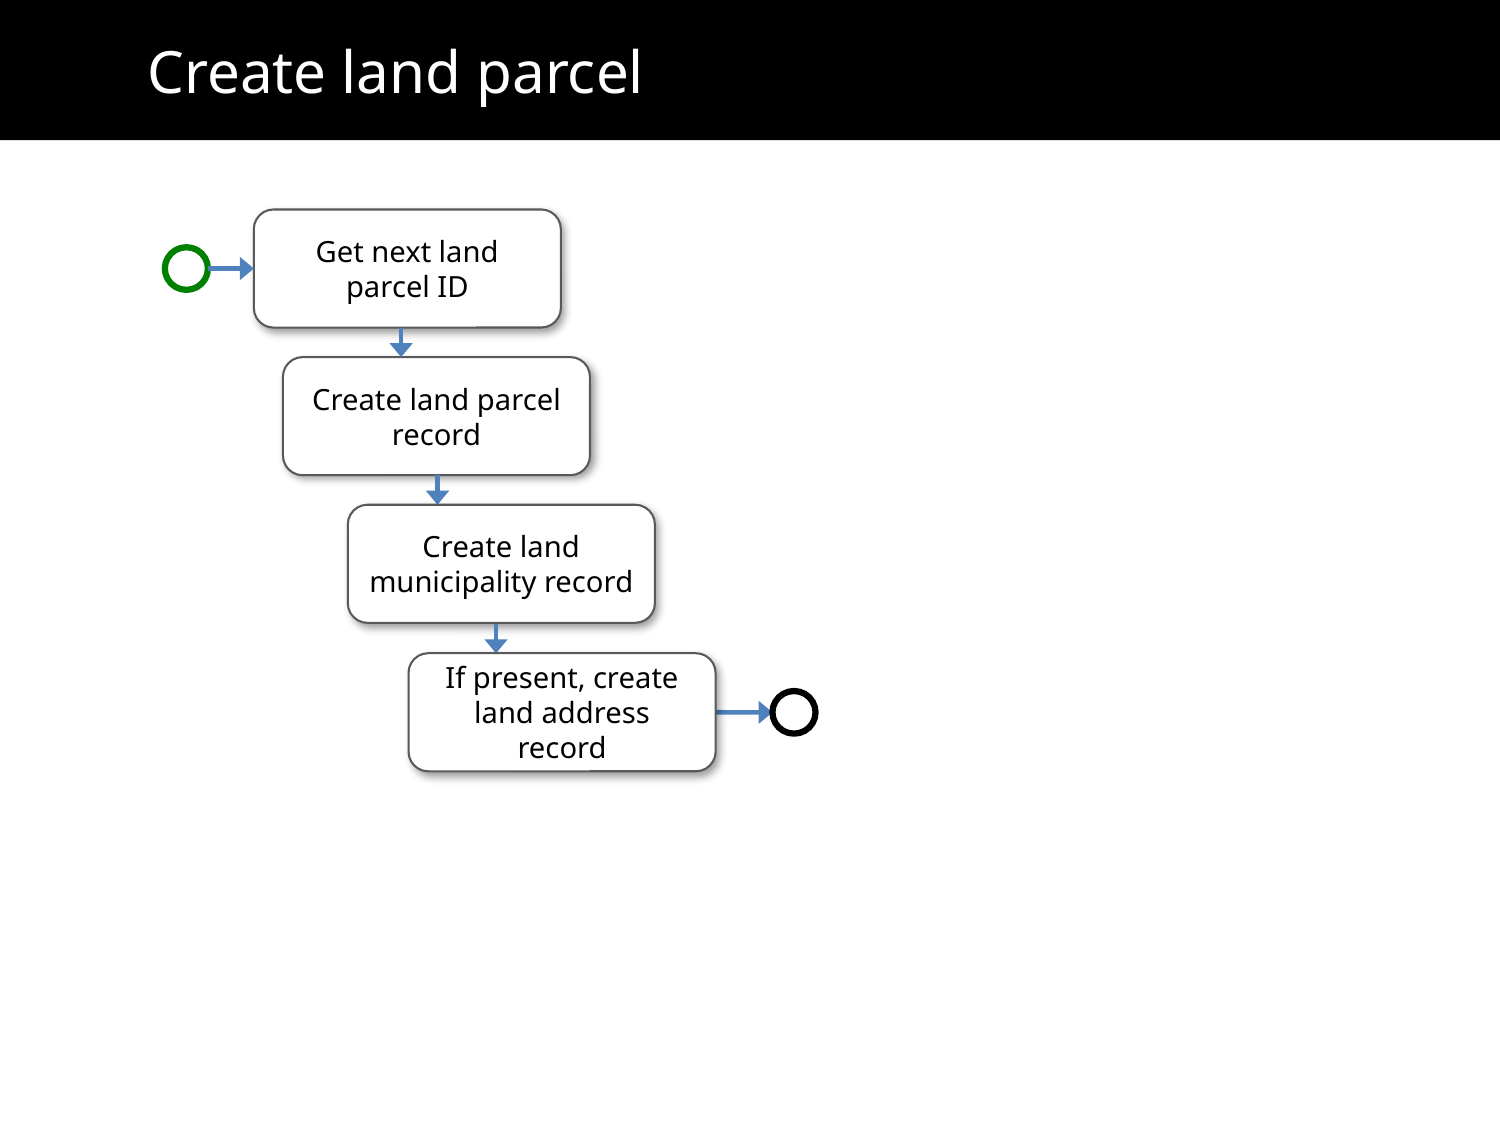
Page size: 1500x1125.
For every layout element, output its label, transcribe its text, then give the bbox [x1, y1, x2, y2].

text_box Create land parcel [0, 0, 1500, 141]
text_box [772, 691, 816, 734]
text_box [164, 247, 208, 290]
text_box Create land municipality record [345, 502, 658, 625]
text_box Get next land parcel ID [251, 207, 564, 330]
text_box If present, create land address record [406, 651, 718, 774]
text_box Create land parcel record [280, 355, 593, 478]
